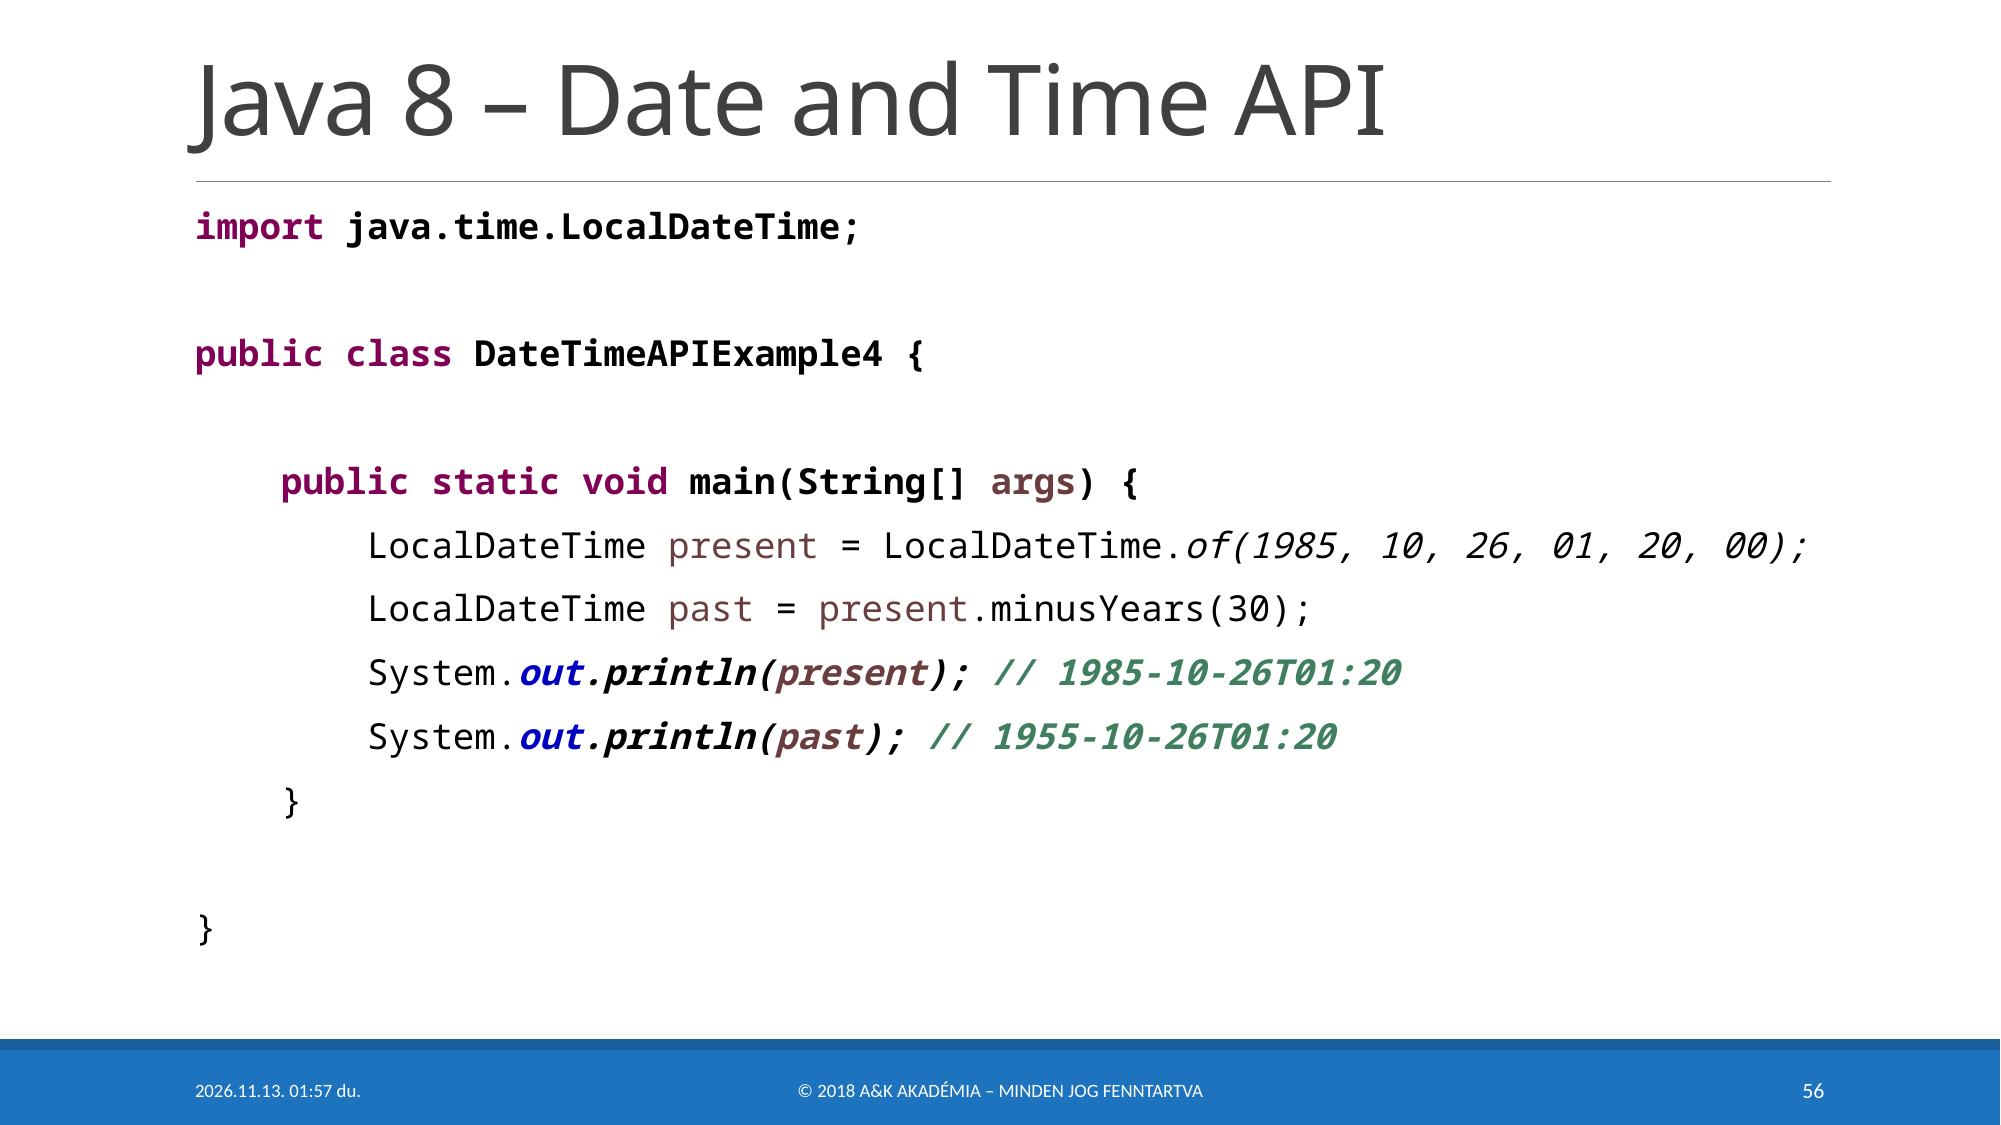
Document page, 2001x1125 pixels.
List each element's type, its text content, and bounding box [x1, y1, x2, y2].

list import java.time.LocalDateTime; public class DateTimeAPIExample4 { public static void main(String[] args) { LocalDateTime present = LocalDateTime.of(1985, 10, 26, 01, 20, 00); LocalDateTime past = present.minusYears(30); System.out.println(present); // 1985-10-26T01:20 System.out.println(past); // 1955-10-26T01:20 } } [180, 200, 1830, 963]
footer © 2018 A&K Akadémia – Minden Jog Fenntartva [604, 1059, 1396, 1120]
slide_number 56 [1624, 1059, 1840, 1120]
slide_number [180, 1059, 586, 1120]
title Java 8 – Date and Time API [180, 47, 1830, 163]
